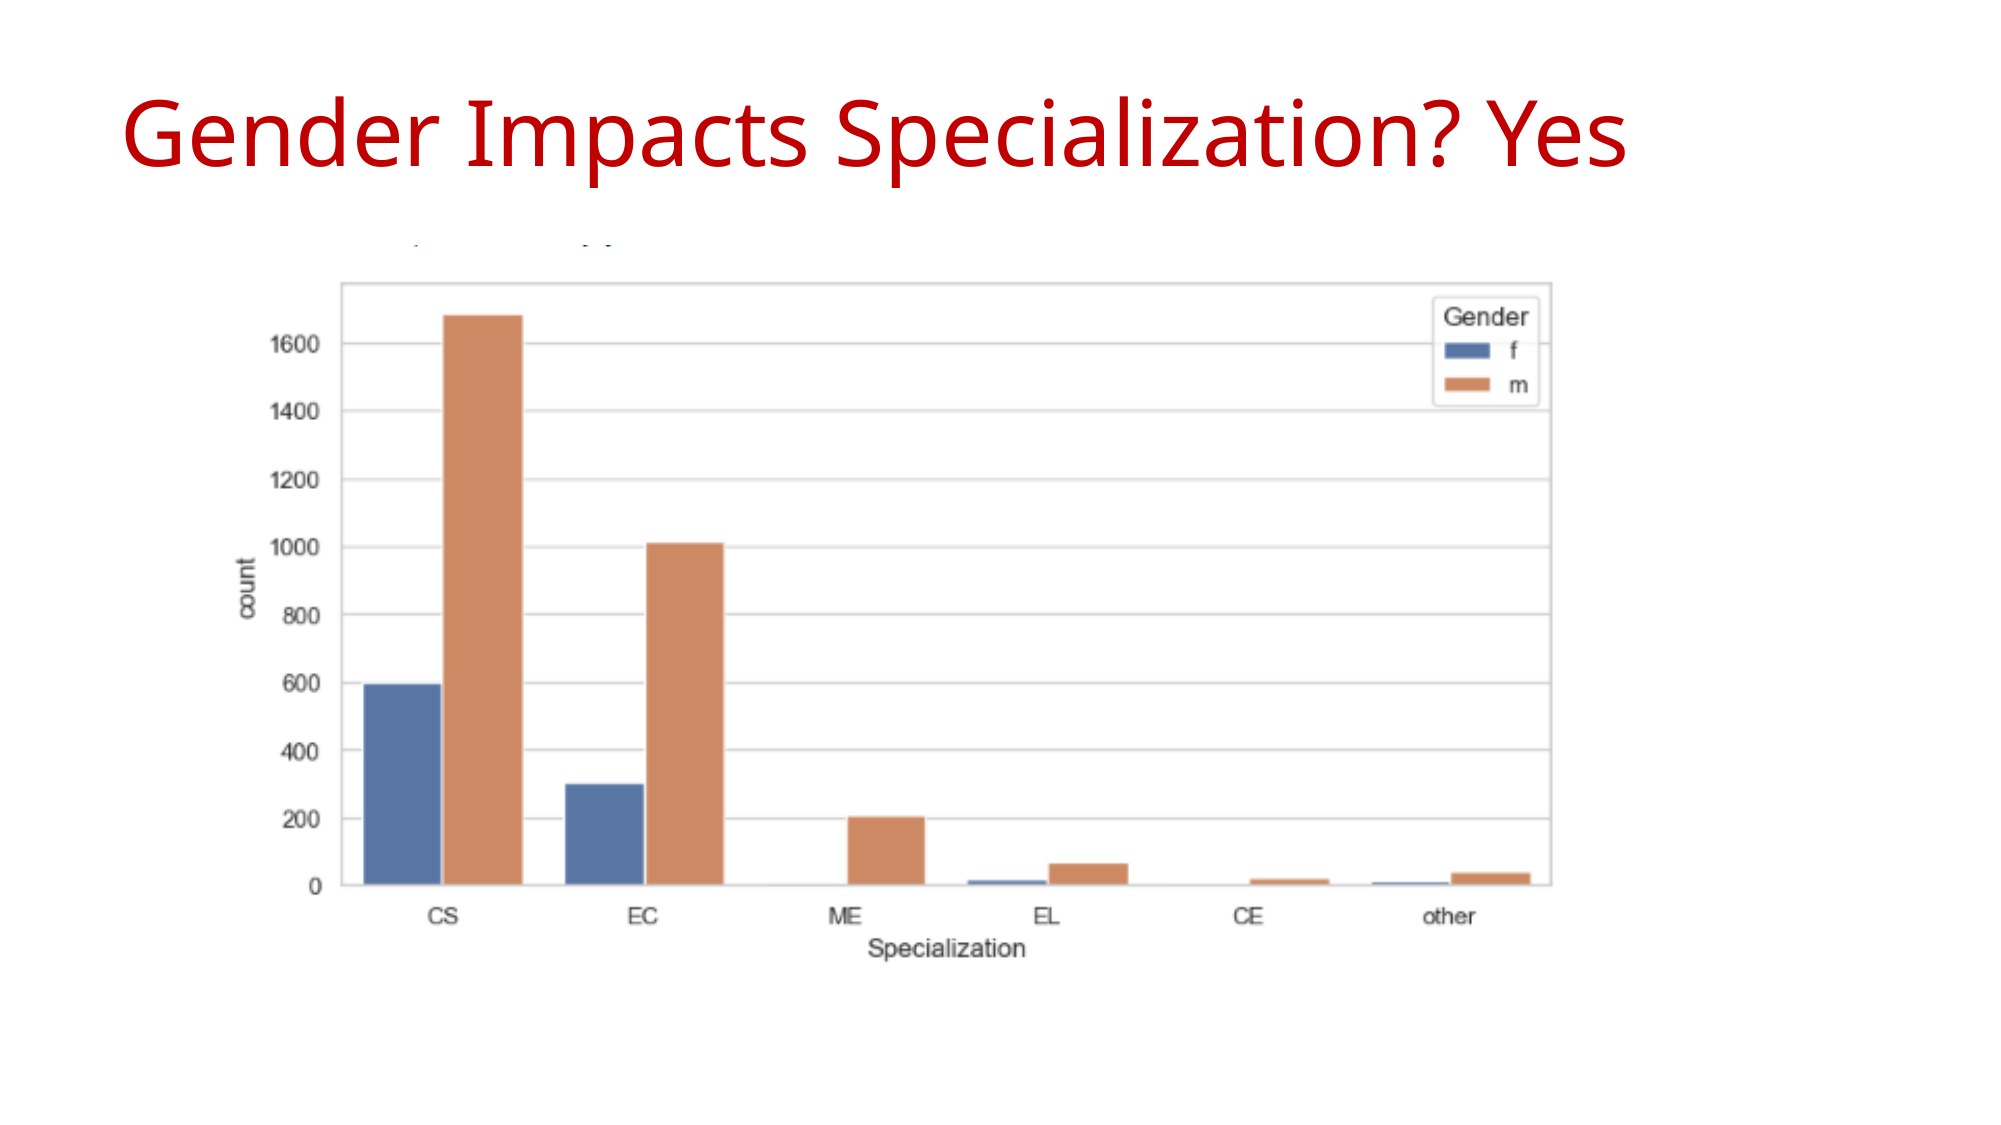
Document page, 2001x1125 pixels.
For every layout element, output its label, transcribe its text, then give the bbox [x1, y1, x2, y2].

title Gender Impacts Specialization? Yes [105, 28, 1831, 246]
picture [127, 245, 1682, 991]
